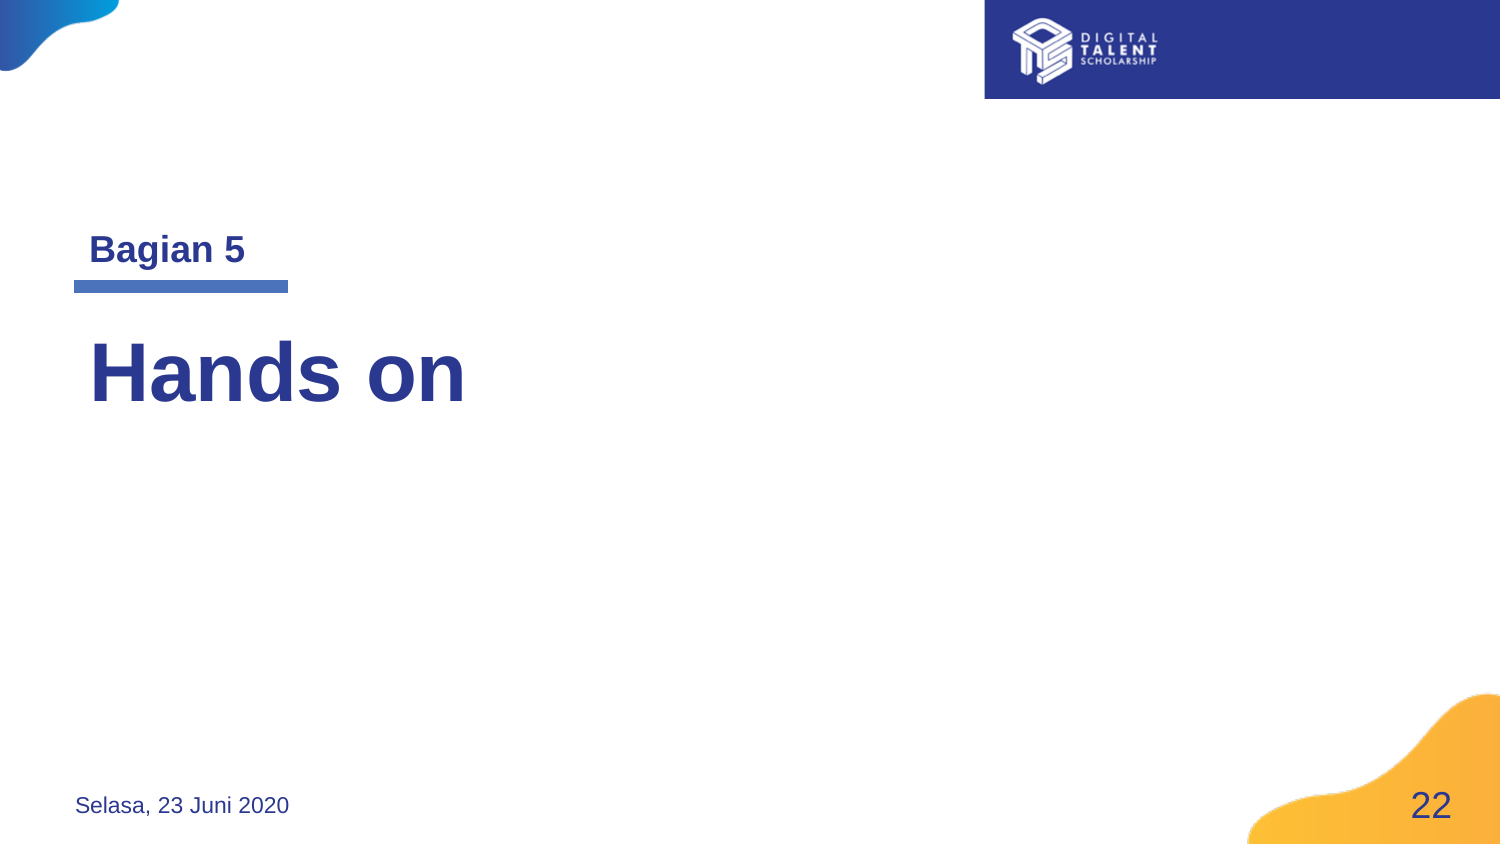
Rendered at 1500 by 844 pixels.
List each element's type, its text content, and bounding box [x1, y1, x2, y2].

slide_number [60, 782, 445, 827]
list Bagian 5 [74, 224, 1062, 277]
slide_number ‹#› [1373, 780, 1489, 827]
list Hands on [74, 276, 1269, 474]
picture [1246, 684, 1500, 844]
picture [0, 0, 120, 76]
picture [980, 0, 1500, 99]
